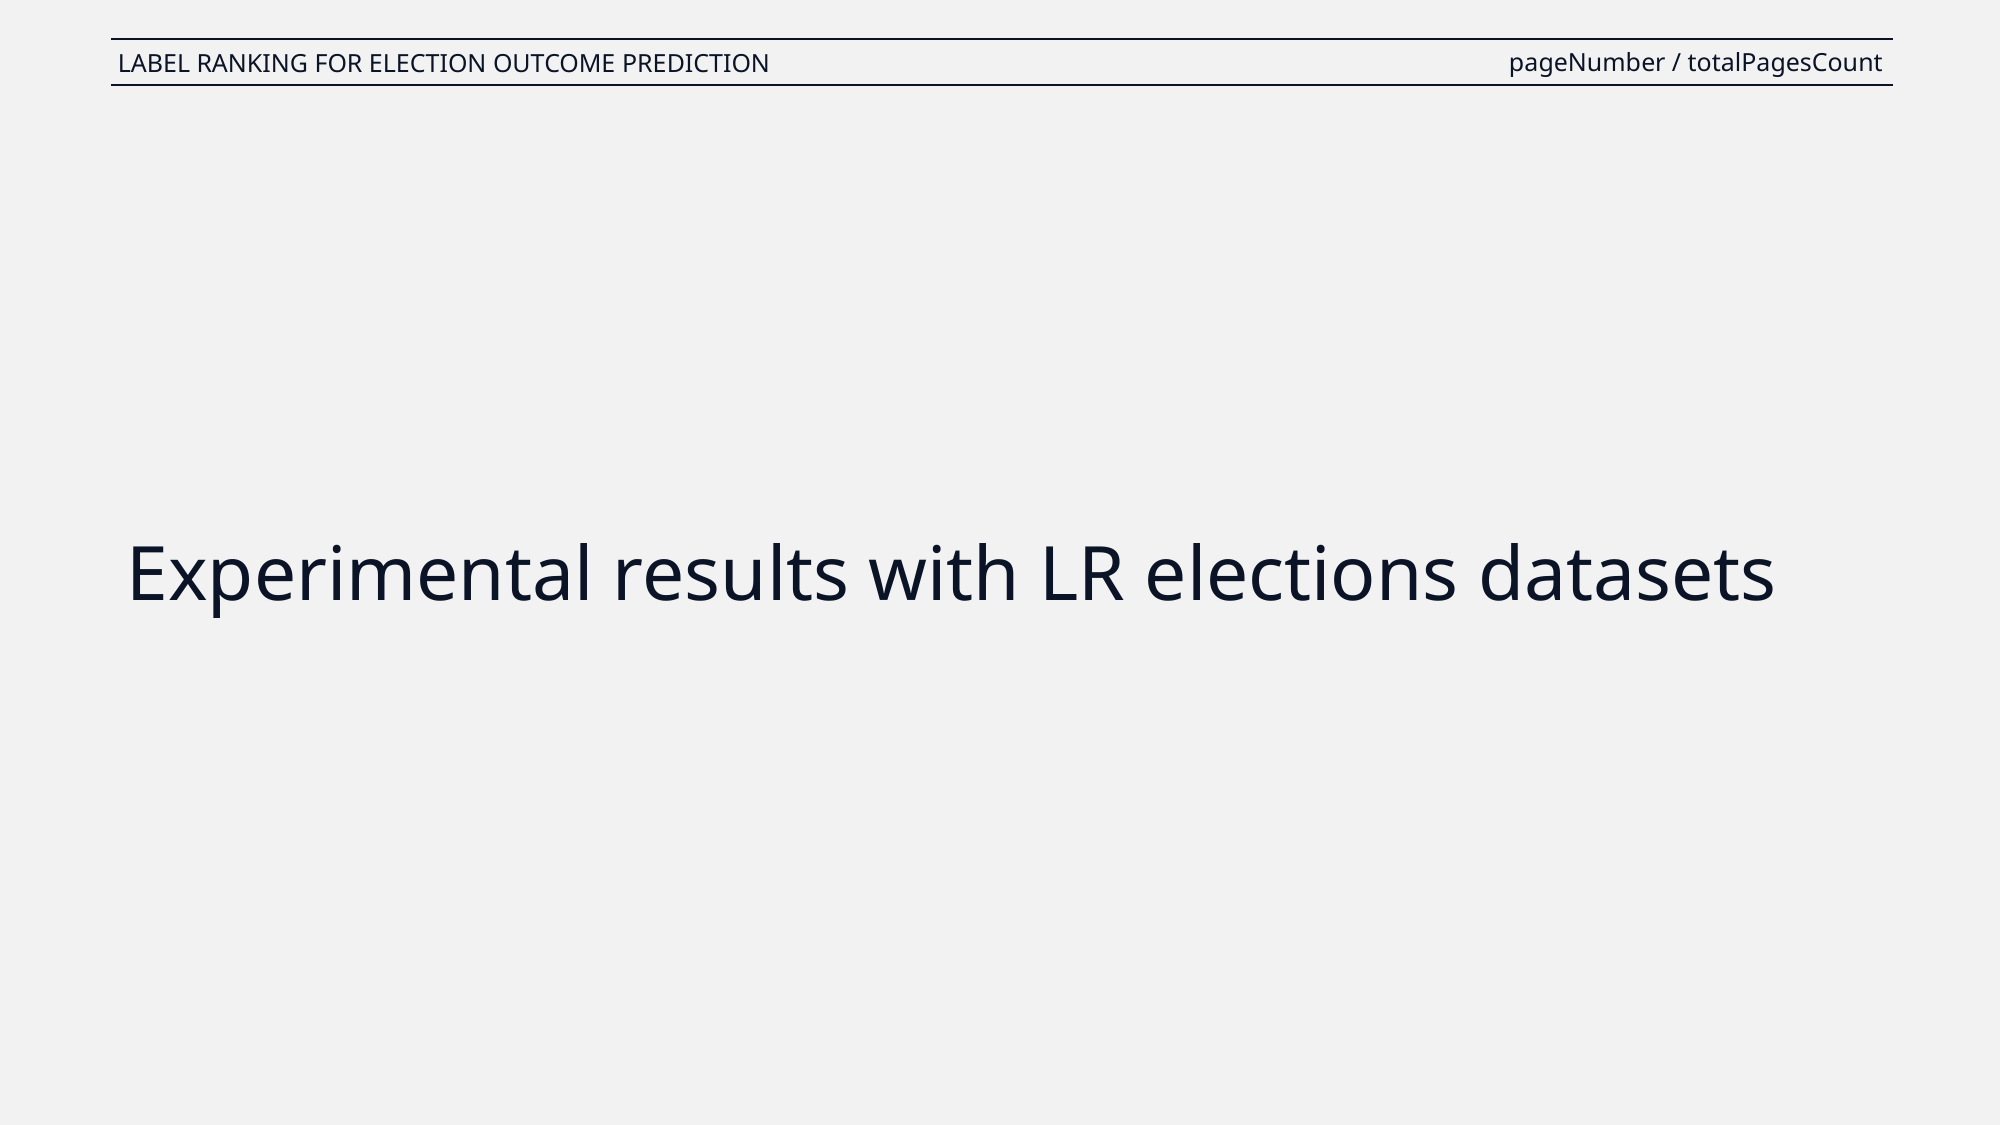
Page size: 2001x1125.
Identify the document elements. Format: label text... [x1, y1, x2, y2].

title Experimental results with LR elections datasets [111, 509, 2000, 643]
text_box pageNumber / totalPagesCount [1137, 39, 1899, 85]
text_box LABEL RANKING FOR ELECTION OUTCOME PREDICTION [103, 40, 865, 86]
